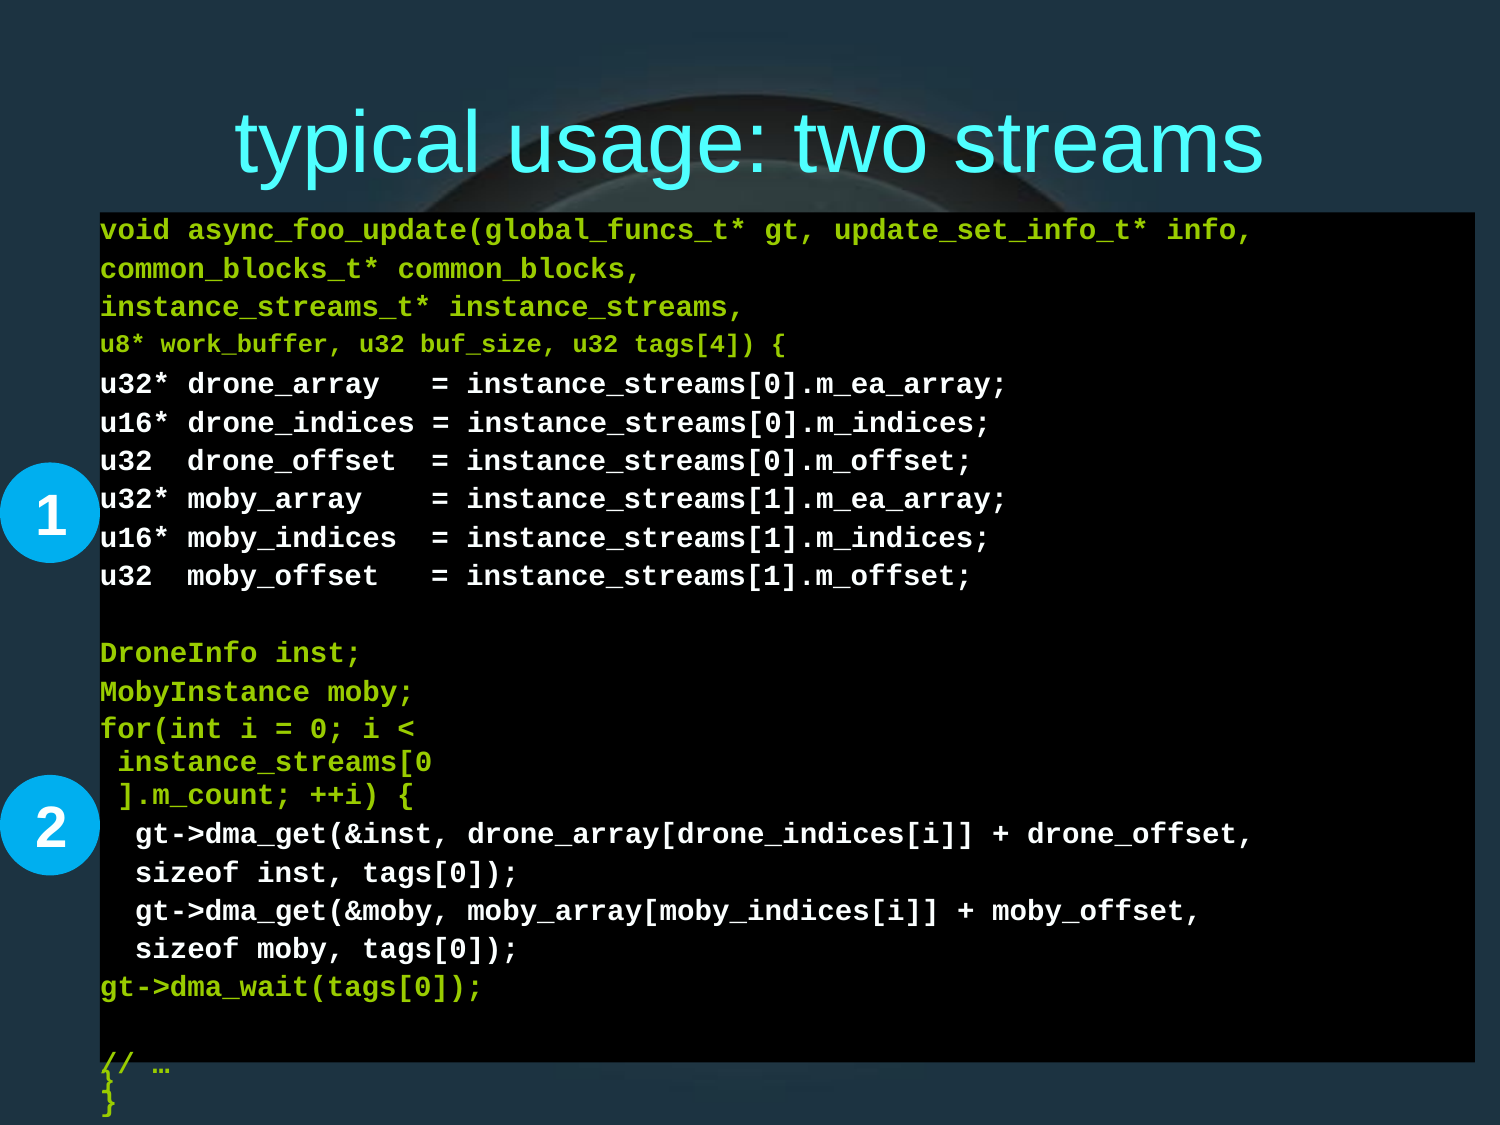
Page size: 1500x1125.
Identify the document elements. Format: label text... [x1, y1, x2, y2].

text_box usage: [504, 98, 785, 190]
text_box streams [951, 98, 1281, 190]
text_box } [97, 1066, 124, 1100]
text_box void async_foo_update(global_funcs_t* gt, update_set_info_t* info, common_blocks_t* common_blocks, instance_streams_t* instance_streams, u8* work_buffer, u32 buf_size, u32 tags[4]) { u32* drone_array = instance_streams[0].m_ea_array; u16* drone_indices = instance_streams[0].m_indices; u32 drone_offset = instance_streams[0].m_offset; u32* moby_array = instance_streams[1].m_ea_array; u16* moby_indices = instance_streams[1].m_indices; u32 moby_offset = instance_streams[1].m_offset; DroneInfo inst; MobyInstance moby; for(int i = 0; i < instance_streams[0].m_count; ++i) { gt->dma_get(&inst, drone_array[drone_indices[i]] + drone_offset, sizeof inst, tags[0]); gt->dma_get(&moby, moby_array[moby_indices[i]] + moby_offset, sizeof moby, tags[0]); gt->dma_wait(tags[0]); // … } [99, 212, 1475, 1063]
text_box [0, 462, 99, 563]
text_box 1 [33, 485, 80, 548]
text_box [0, 0, 1500, 1125]
text_box 2 [33, 797, 80, 861]
text_box typical [232, 98, 498, 190]
text_box two [791, 98, 946, 190]
text_box [0, 774, 99, 876]
